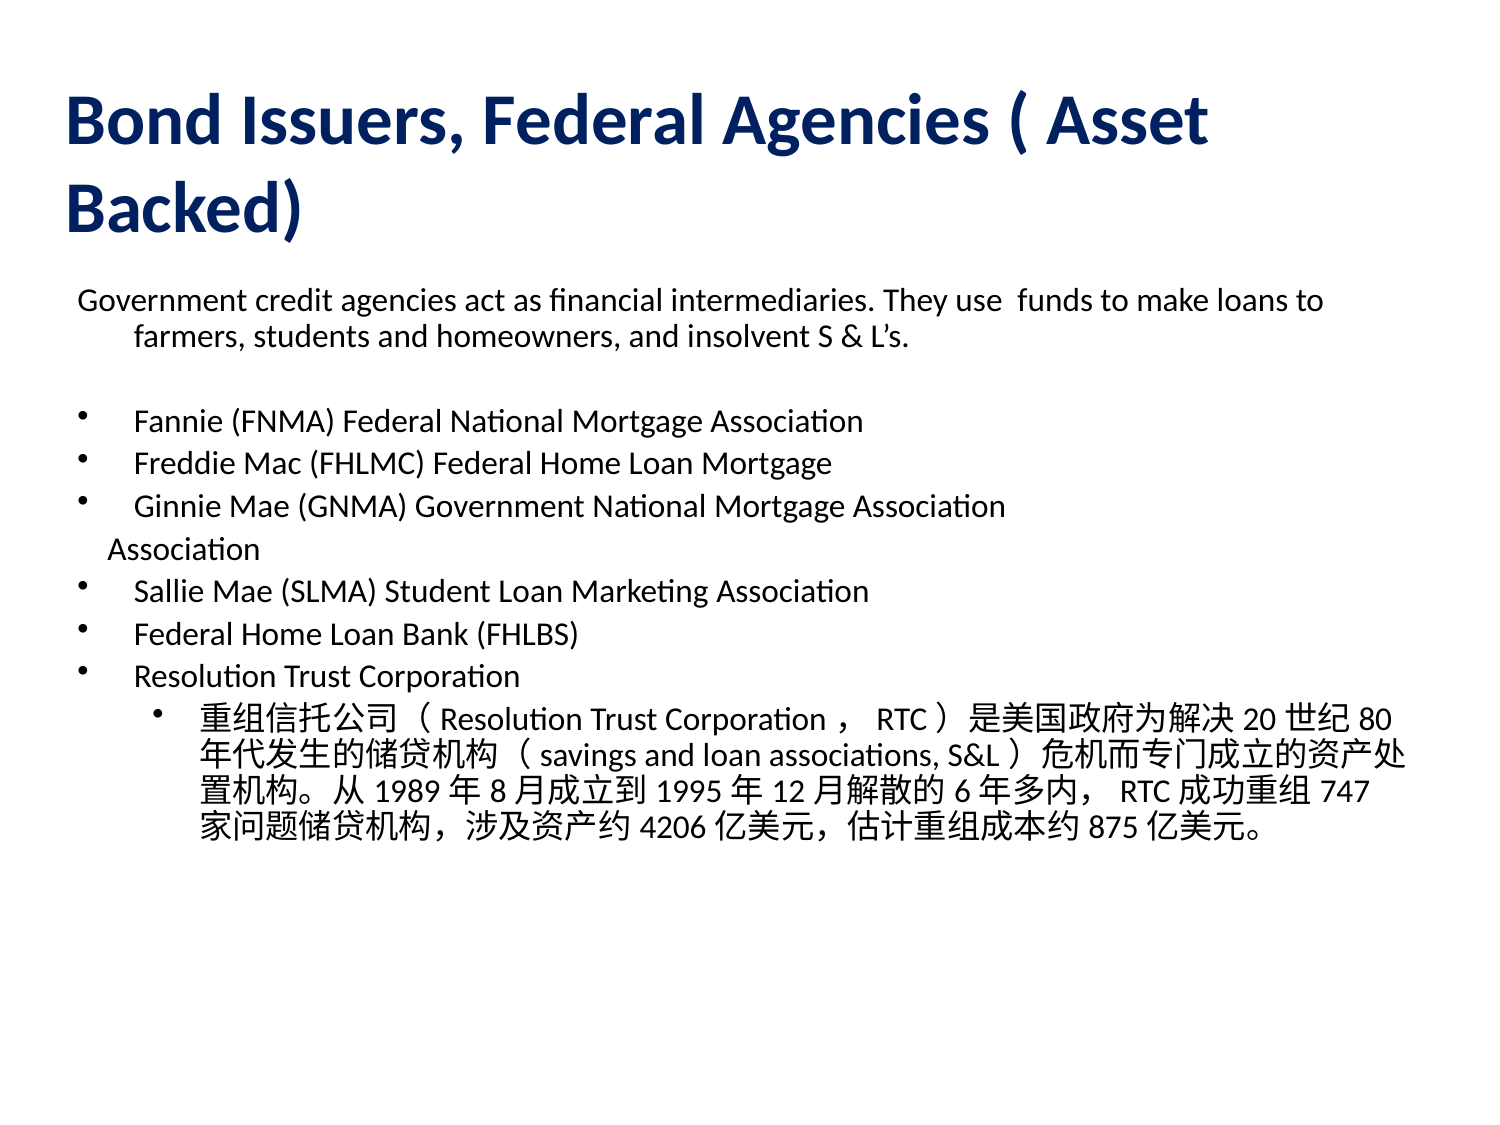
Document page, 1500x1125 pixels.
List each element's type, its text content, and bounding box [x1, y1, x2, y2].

list Government credit agencies act as financial intermediaries. They use funds to make loans to farmers, students and homeowners, and insolvent S & L’s. Fannie (FNMA) Federal National Mortgage Association Freddie Mac (FHLMC) Federal Home Loan Mortgage Ginnie Mae (GNMA) Government National Mortgage Association Association Sallie Mae (SLMA) Student Loan Marketing Association Federal Home Loan Bank (FHLBS) Resolution Trust Corporation 重组信托公司（Resolution Trust Corporation，RTC）是美国政府为解决20世纪80年代发生的储贷机构（savings and loan associations, S&L）危机而专门成立的资产处置机构。从1989年8月成立到1995年12月解散的6年多内，RTC成功重组747家问题储贷机构，涉及资产约4206亿美元，估计重组成本约875亿美元。 [62, 275, 1425, 1063]
title Bond Issuers, Federal Agencies ( Asset Backed) [50, 78, 1413, 241]
